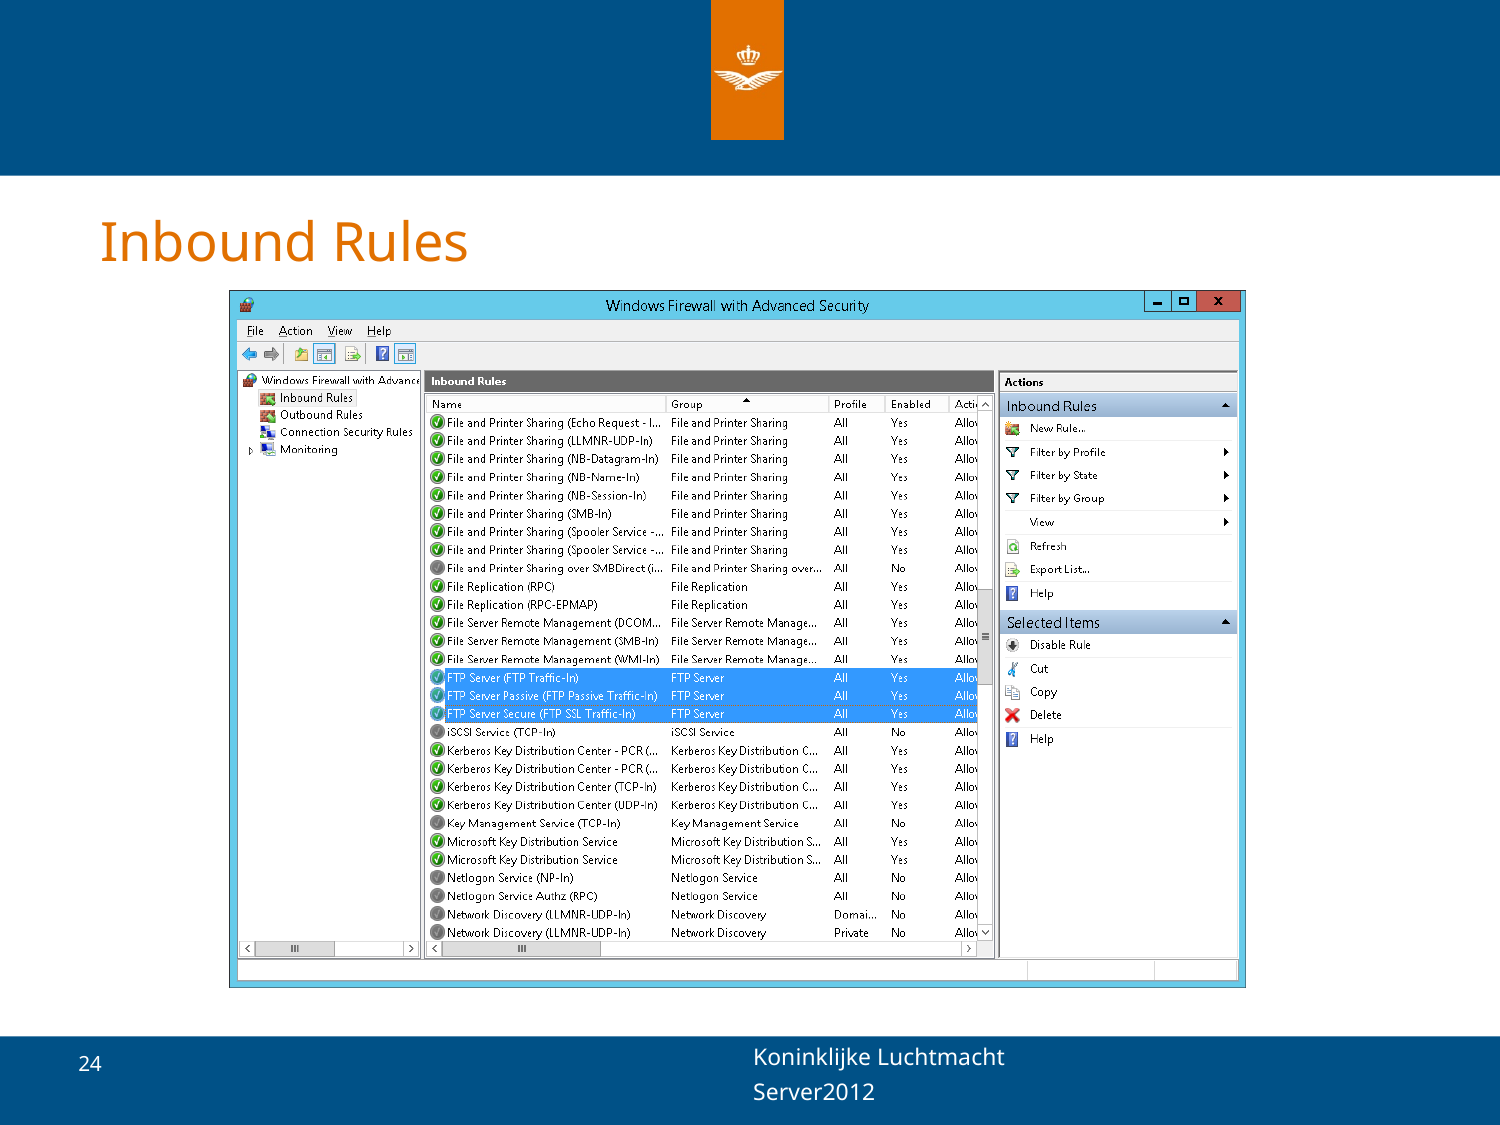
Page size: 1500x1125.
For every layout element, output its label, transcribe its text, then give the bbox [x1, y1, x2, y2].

picture [711, 0, 784, 140]
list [229, 290, 1246, 988]
title Inbound Rules [100, 207, 1376, 273]
